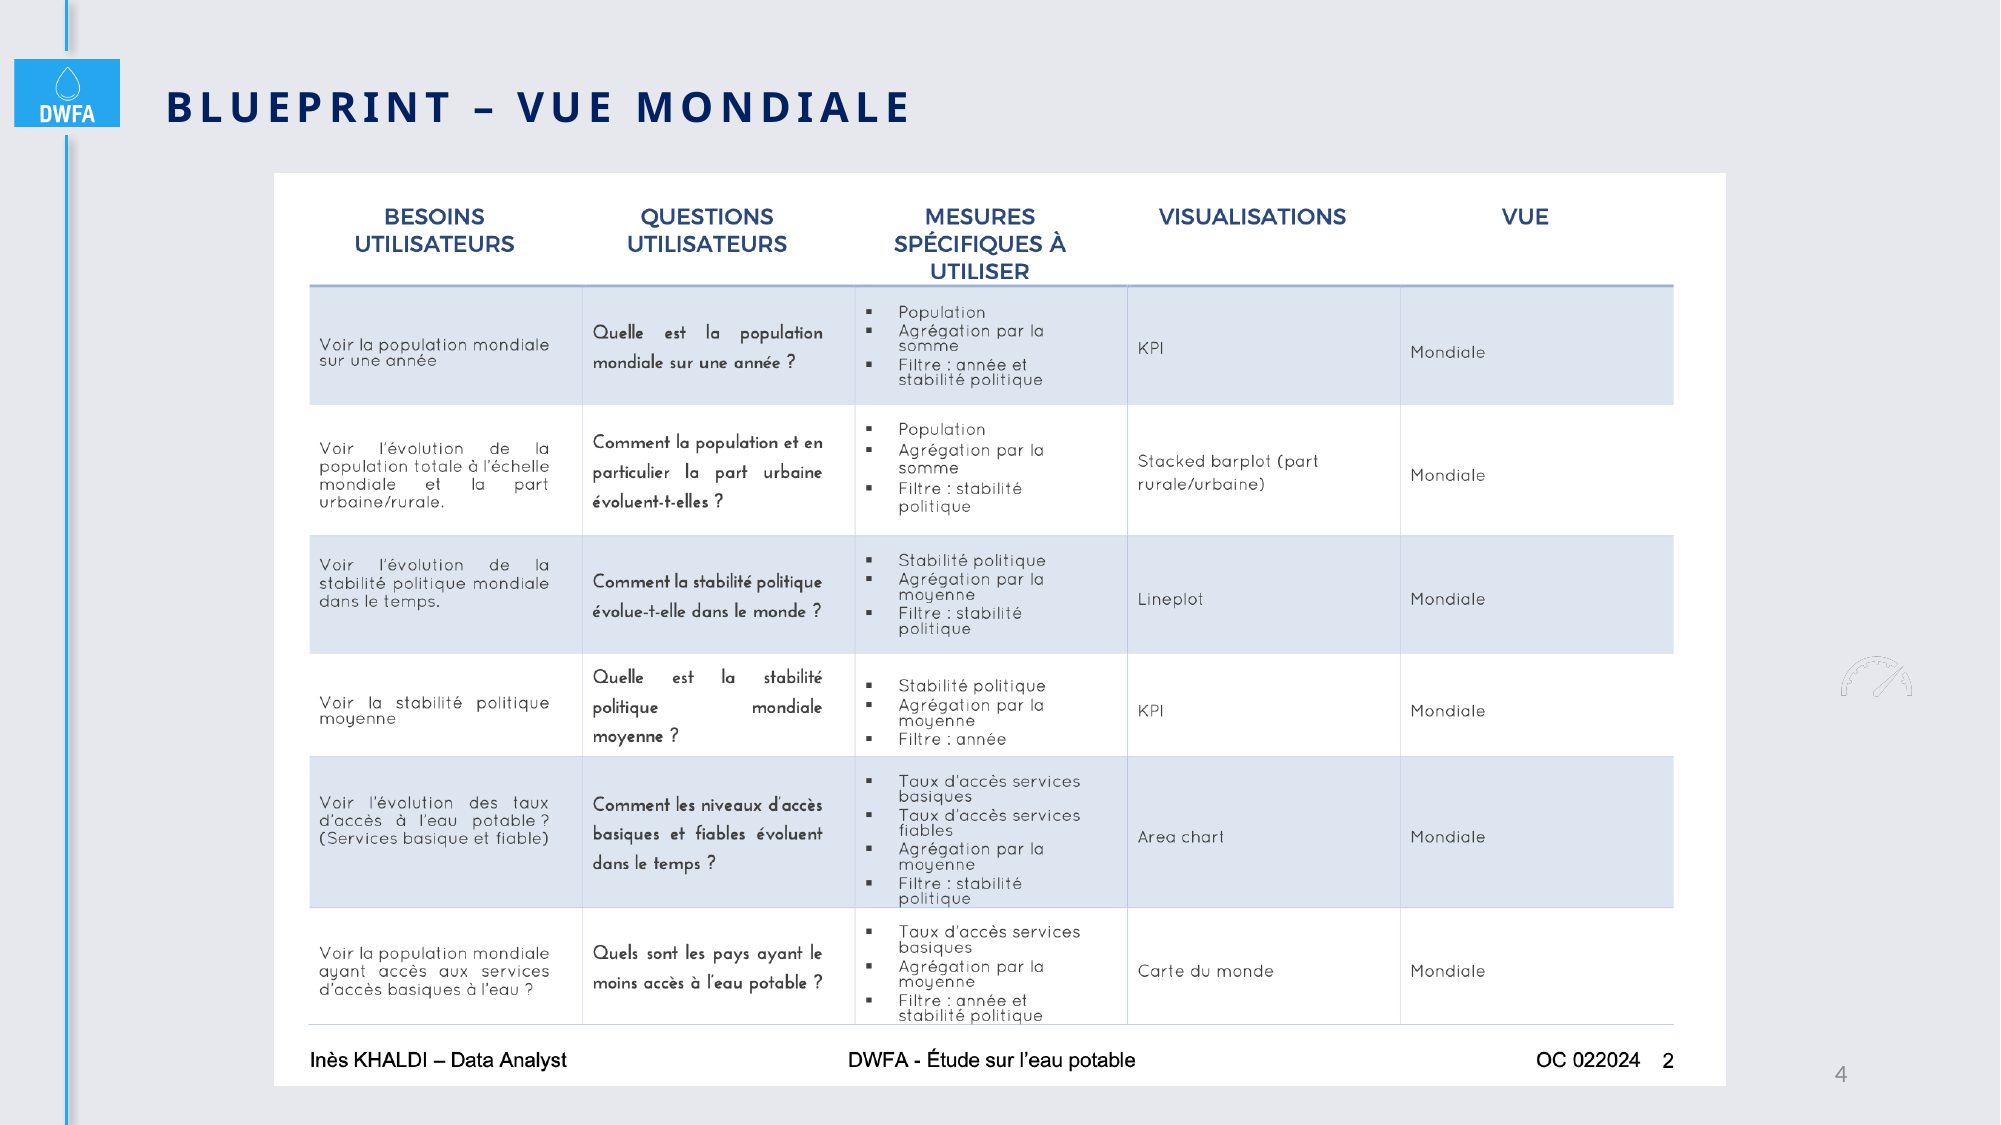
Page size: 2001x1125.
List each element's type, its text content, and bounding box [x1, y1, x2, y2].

title BLUEPRINT – VUE MONDIALE [150, 39, 2000, 149]
slide_number 4 [1412, 1042, 1863, 1103]
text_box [14, 0, 120, 1125]
picture [274, 173, 1726, 1086]
picture [1838, 637, 1915, 715]
